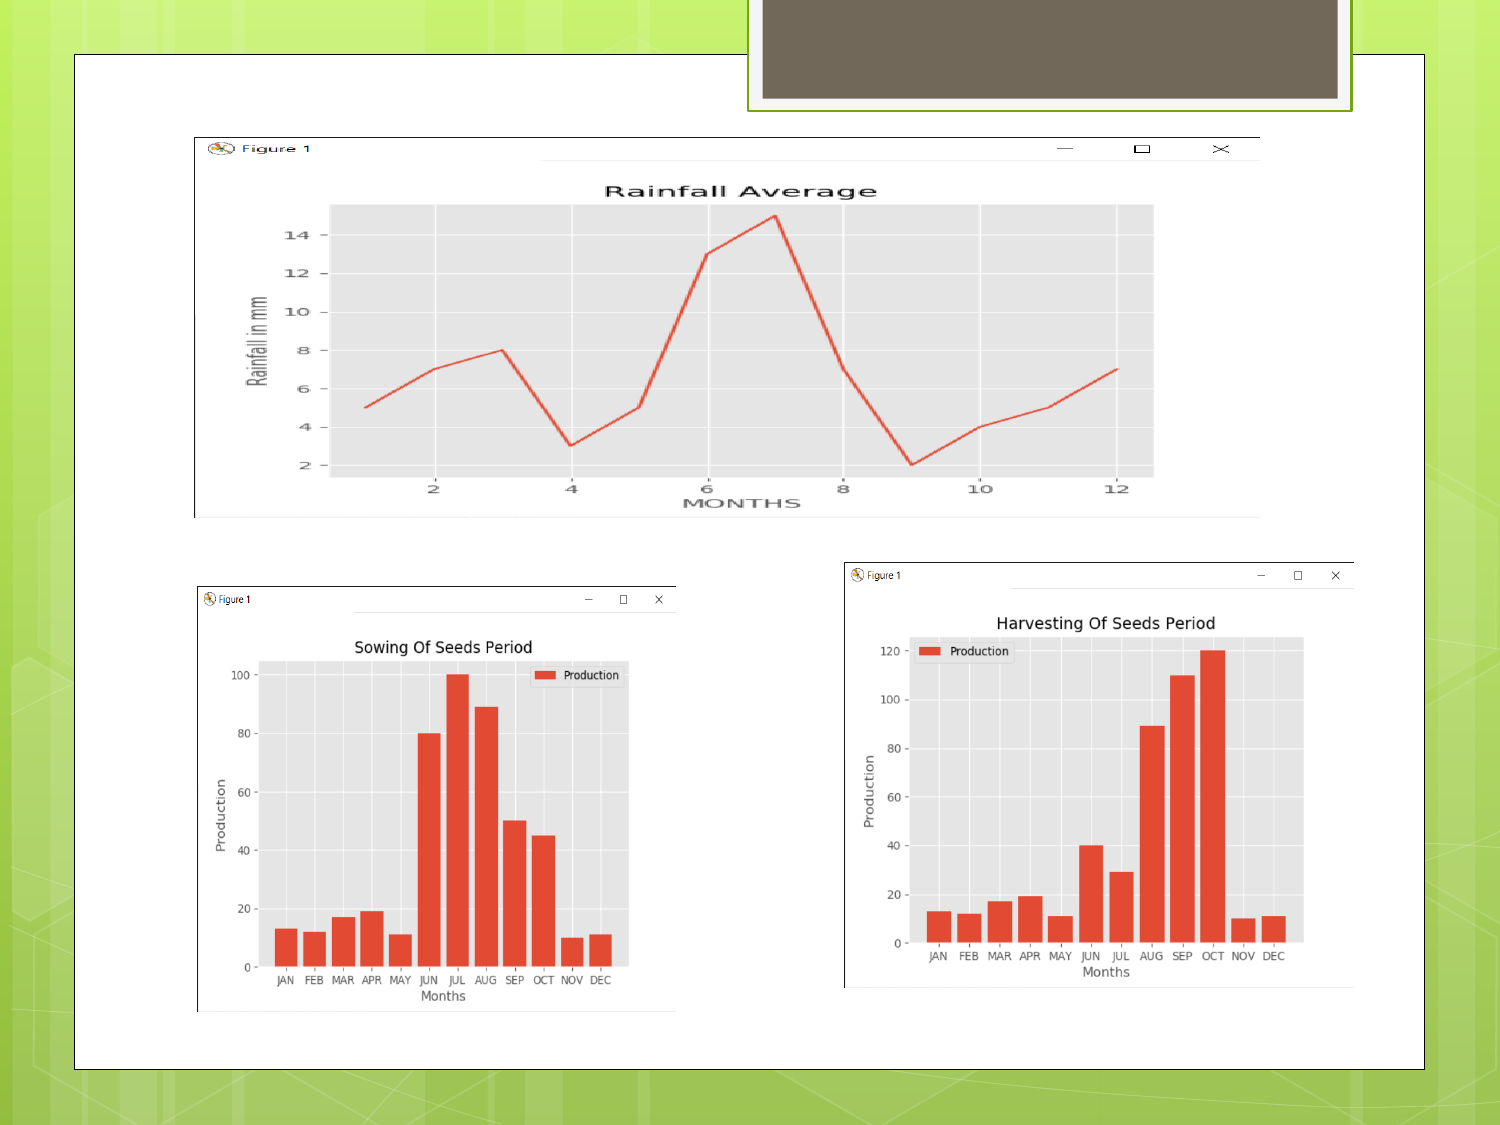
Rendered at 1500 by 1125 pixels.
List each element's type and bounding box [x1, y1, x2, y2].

picture [194, 136, 1260, 518]
picture [844, 562, 1354, 988]
text_box [0, 0, 1500, 75]
picture [197, 585, 676, 1012]
